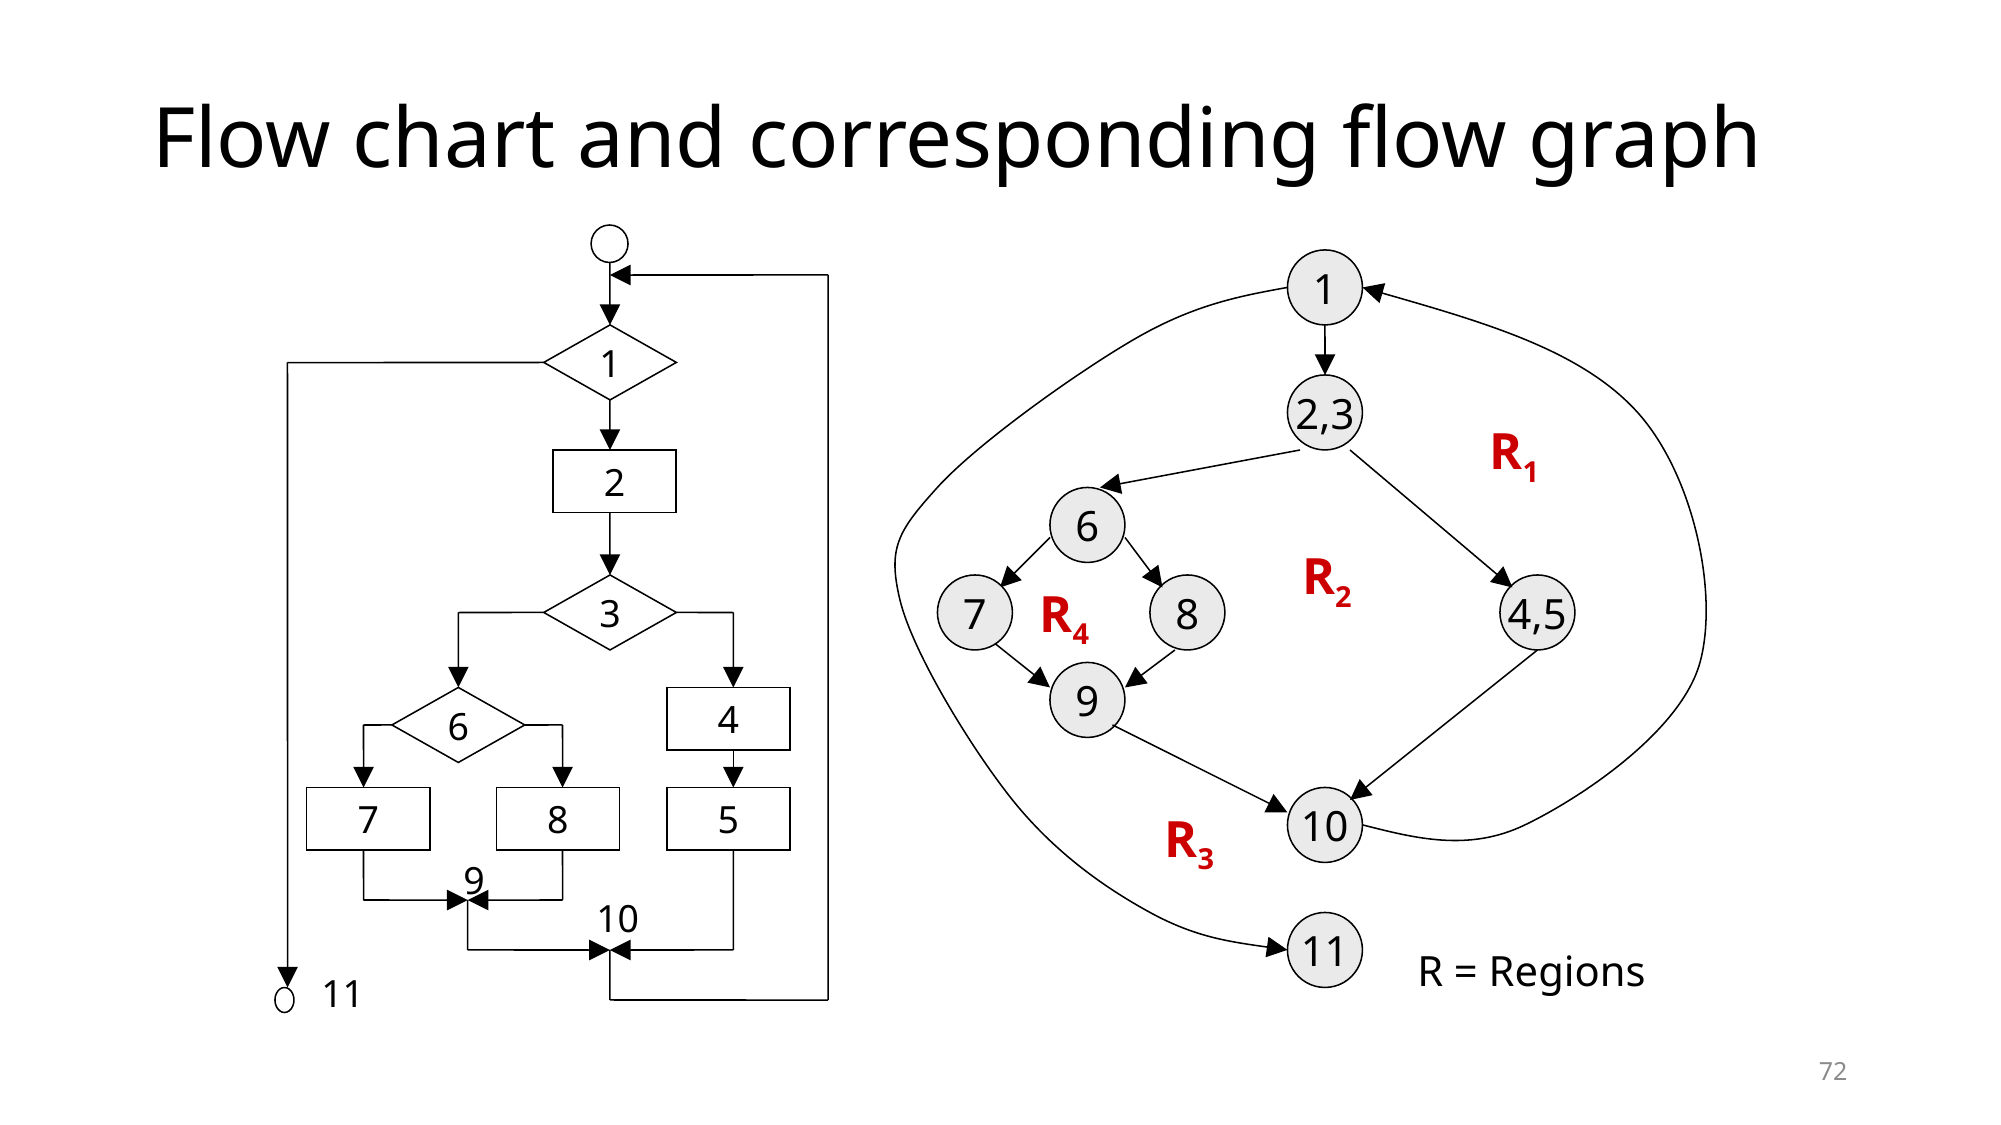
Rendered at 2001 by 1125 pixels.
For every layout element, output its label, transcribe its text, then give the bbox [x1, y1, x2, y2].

text_box [274, 987, 287, 1013]
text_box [887, 249, 1719, 988]
title Flow chart and corresponding flow graph [137, 32, 1863, 250]
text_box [287, 224, 829, 1023]
text_box R = Regions [1402, 988, 1661, 1003]
slide_number 72 [1412, 1042, 1863, 1103]
